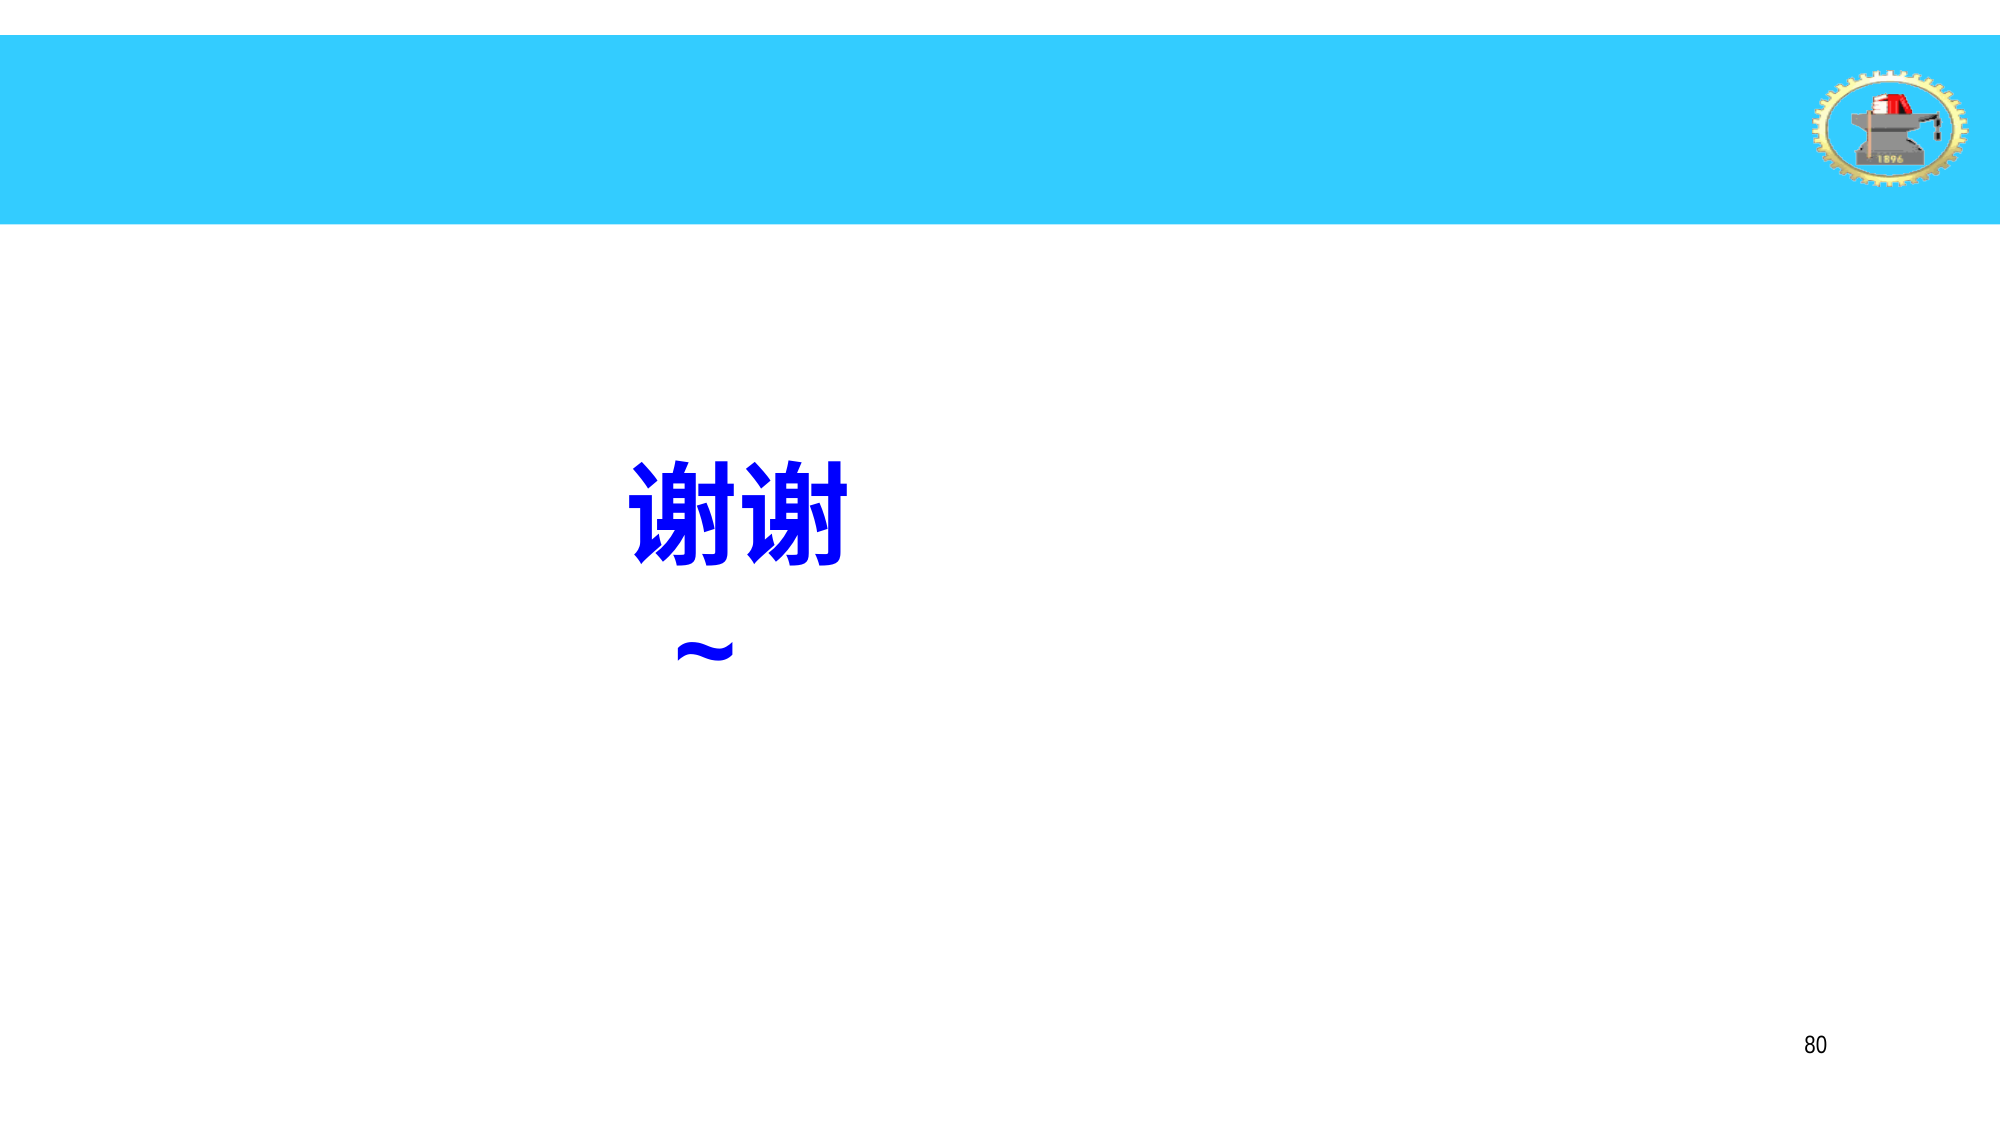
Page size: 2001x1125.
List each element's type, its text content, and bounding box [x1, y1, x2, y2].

picture [1812, 70, 1969, 187]
list 谢谢~ [612, 437, 953, 614]
slide_number 80 [1423, 1022, 1841, 1098]
